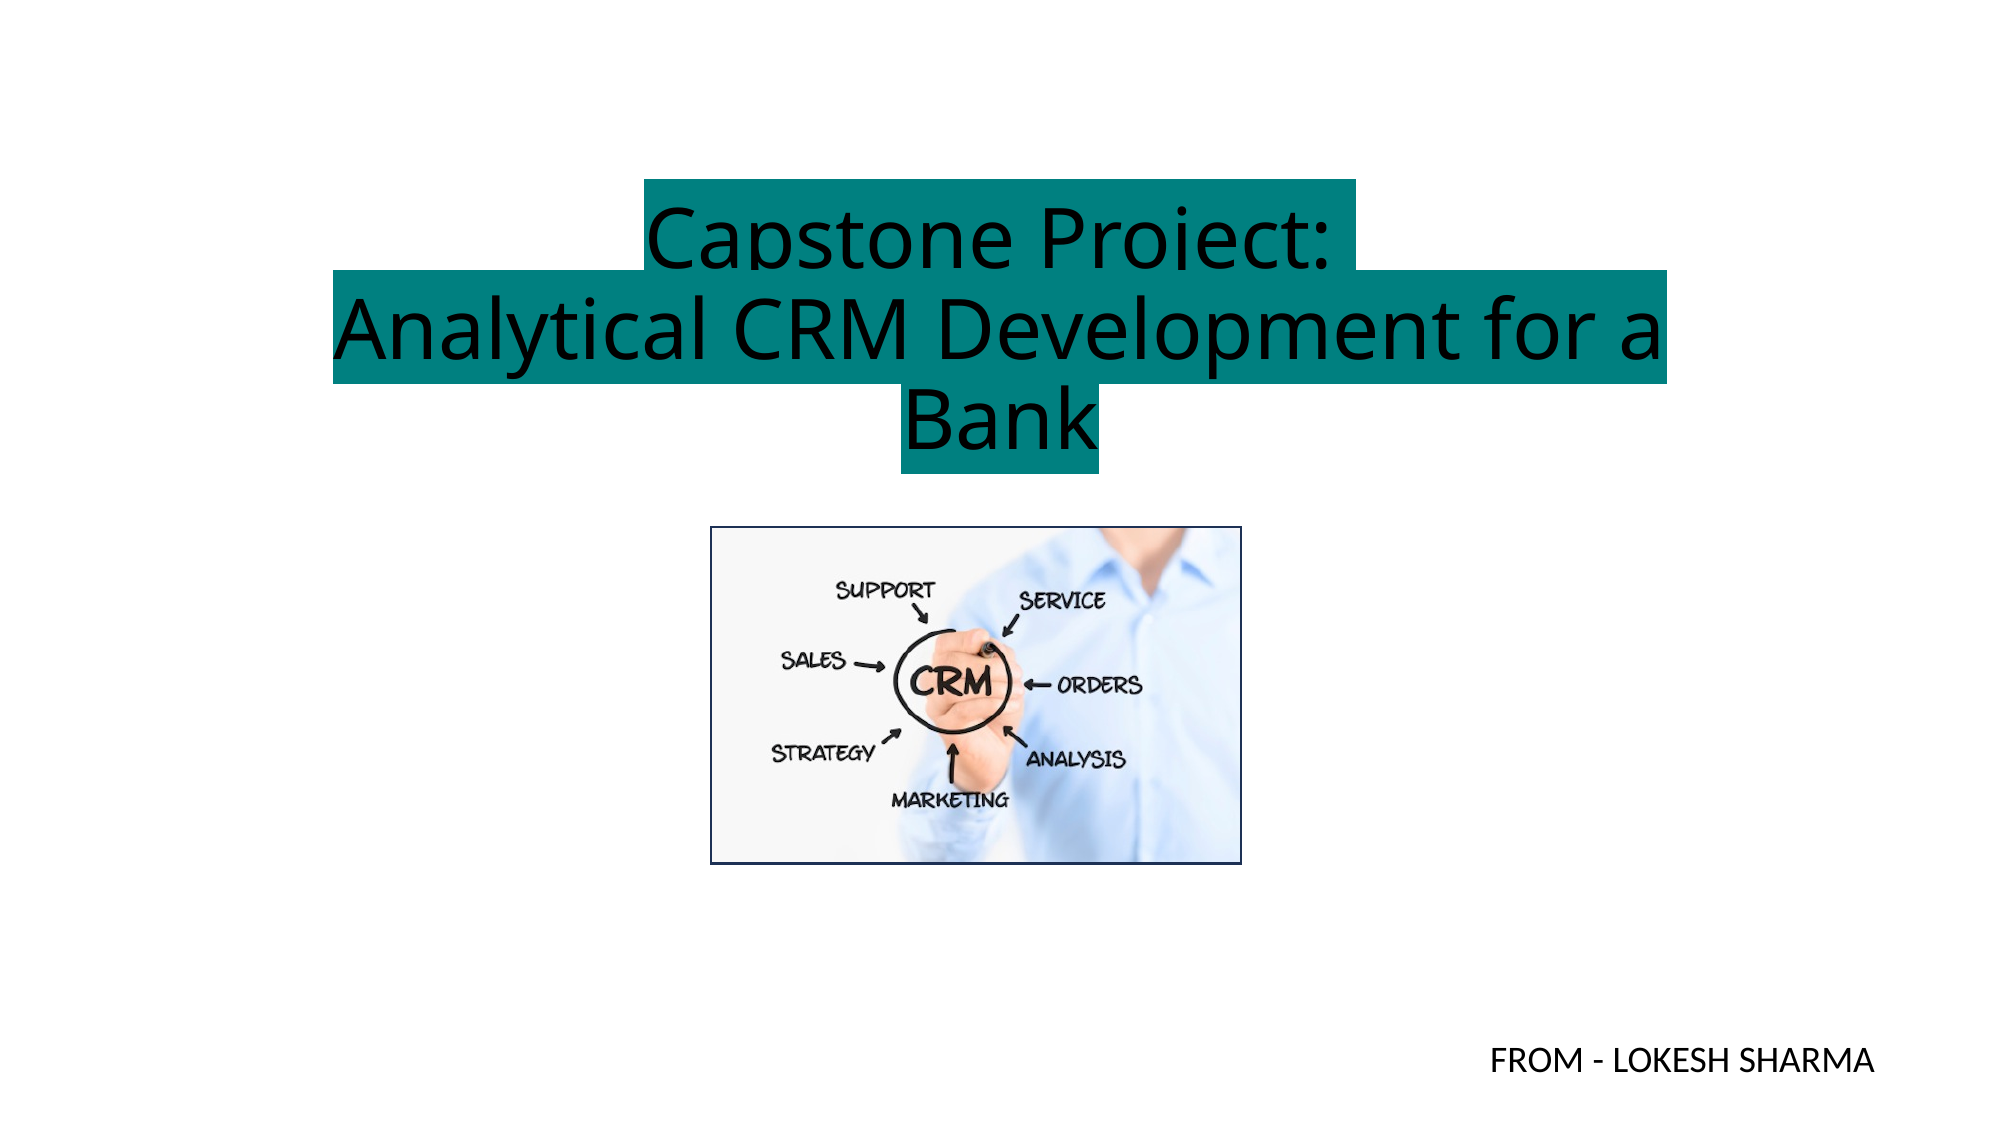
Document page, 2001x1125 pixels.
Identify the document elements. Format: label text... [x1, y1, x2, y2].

picture [711, 527, 1240, 863]
text_box FROM - LOKESH SHARMA [1475, 1027, 1904, 1088]
title Capstone Project: Analytical CRM Development for a Bank [249, 184, 1750, 576]
